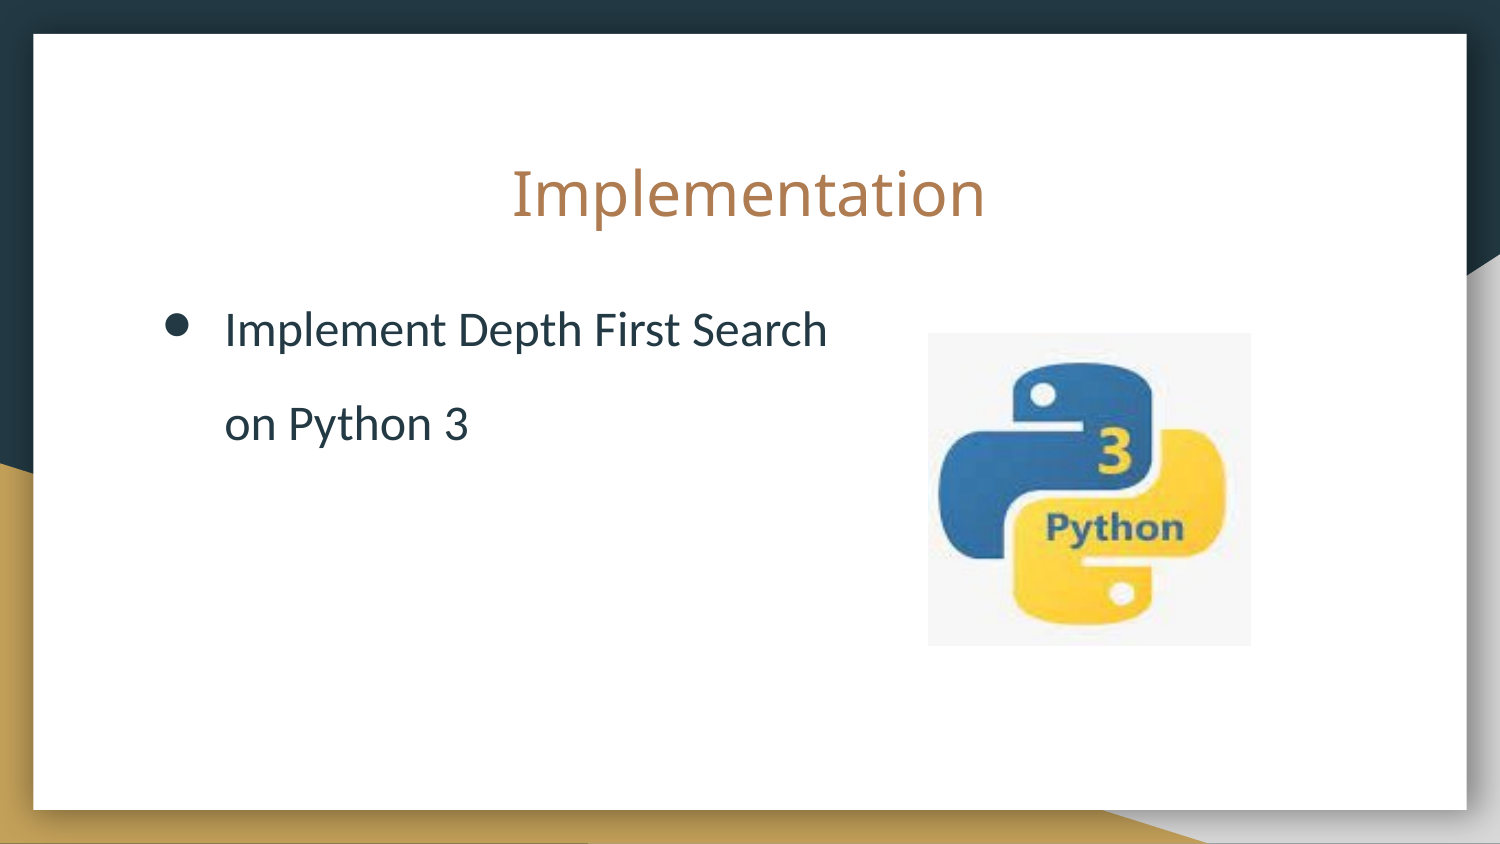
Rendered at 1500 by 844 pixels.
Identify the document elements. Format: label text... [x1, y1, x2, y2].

title Implementation [134, 138, 1366, 272]
picture [928, 333, 1252, 647]
list Implement Depth First Search on Python 3 [134, 272, 1366, 729]
